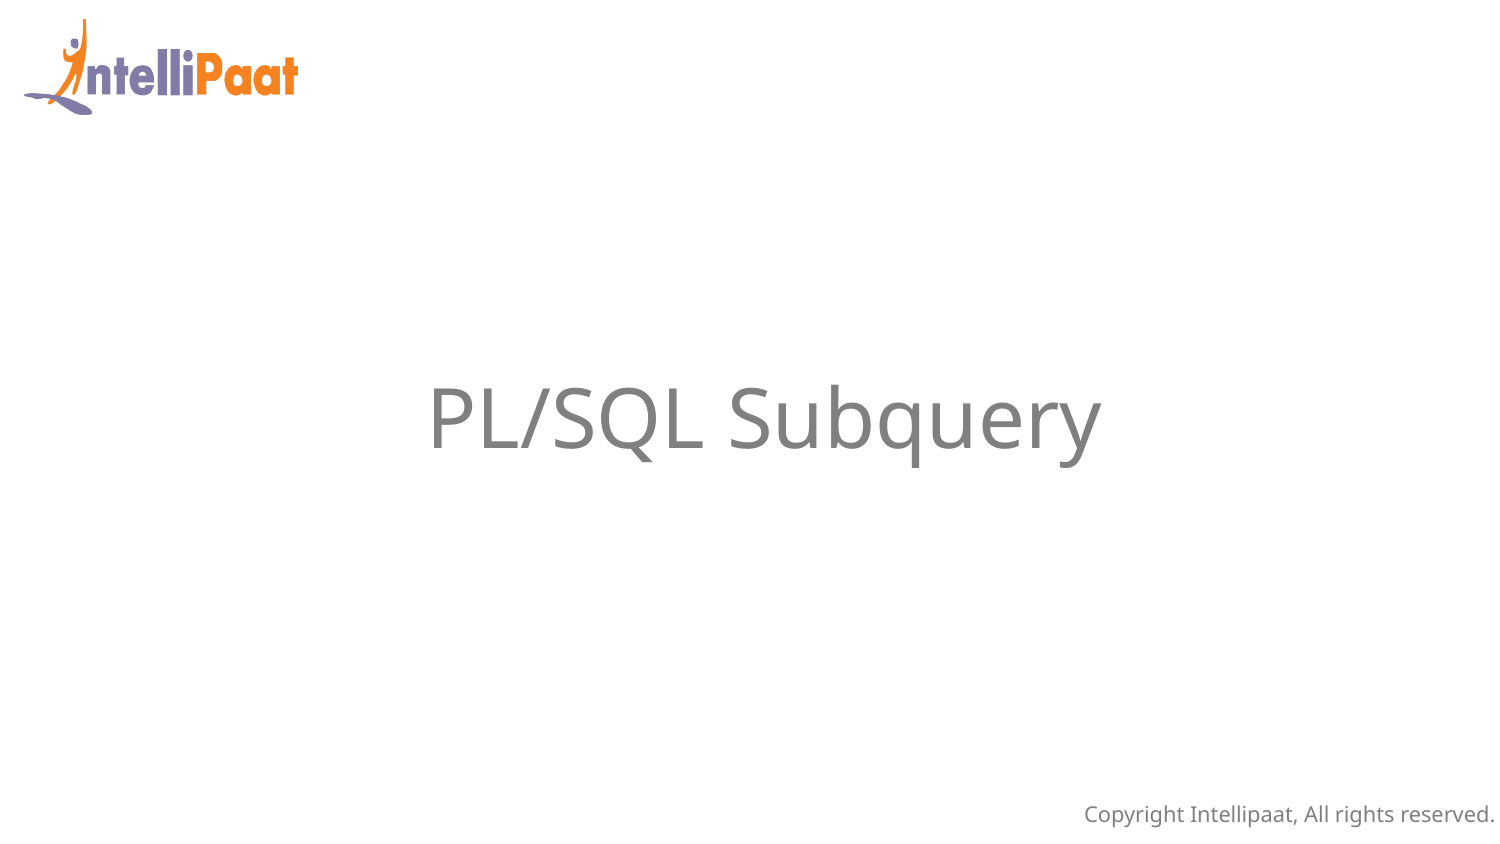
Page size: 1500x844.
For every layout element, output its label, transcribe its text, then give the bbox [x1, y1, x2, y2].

picture [24, 19, 298, 115]
list PL/SQL Subquery [325, 374, 1219, 470]
